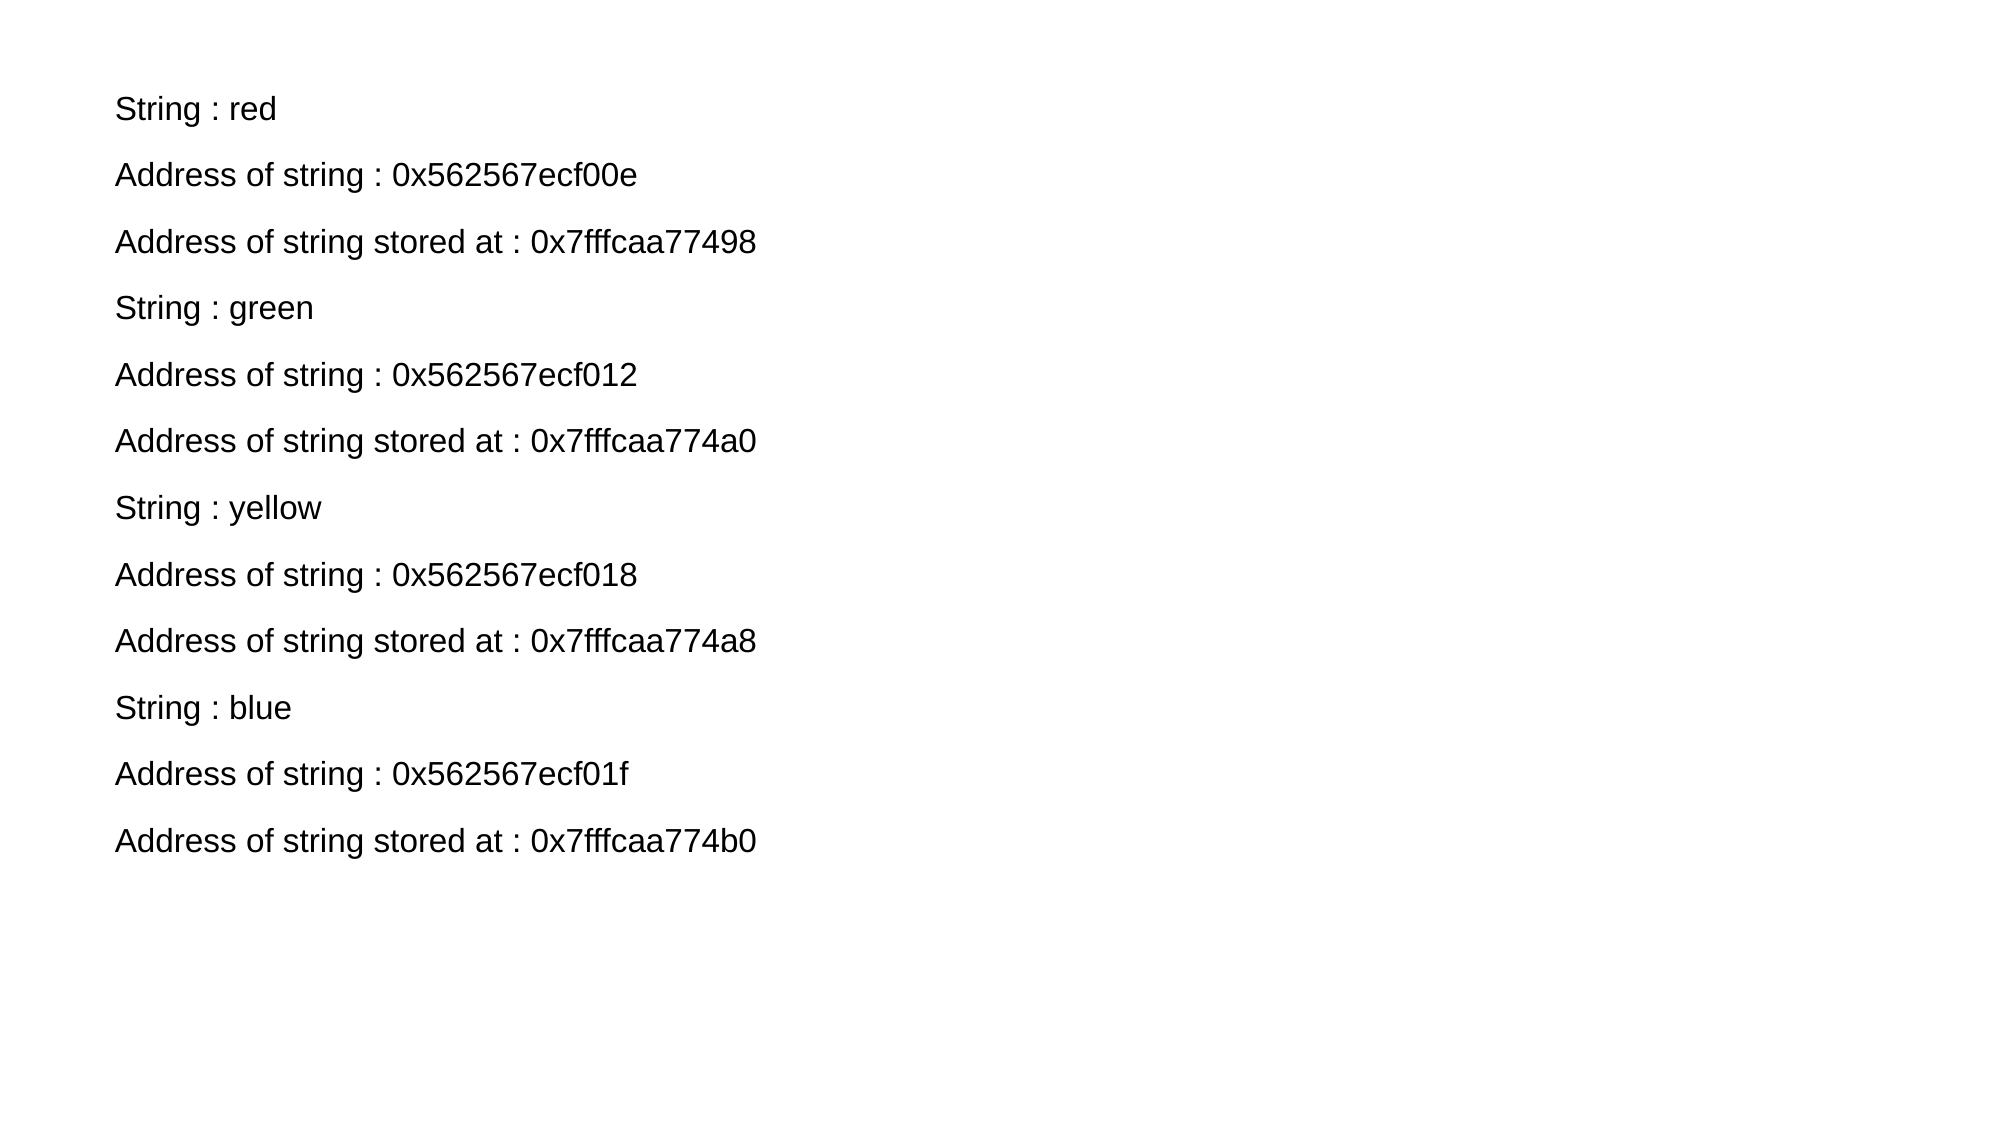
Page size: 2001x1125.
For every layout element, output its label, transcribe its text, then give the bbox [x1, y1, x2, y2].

list String : red Address of string : 0x562567ecf00e Address of string stored at : 0x7fffcaa77498 String : green Address of string : 0x562567ecf012 Address of string stored at : 0x7fffcaa774a0 String : yellow Address of string : 0x562567ecf018 Address of string stored at : 0x7fffcaa774a8 String : blue Address of string : 0x562567ecf01f Address of string stored at : 0x7fffcaa774b0 [99, 59, 1901, 1060]
